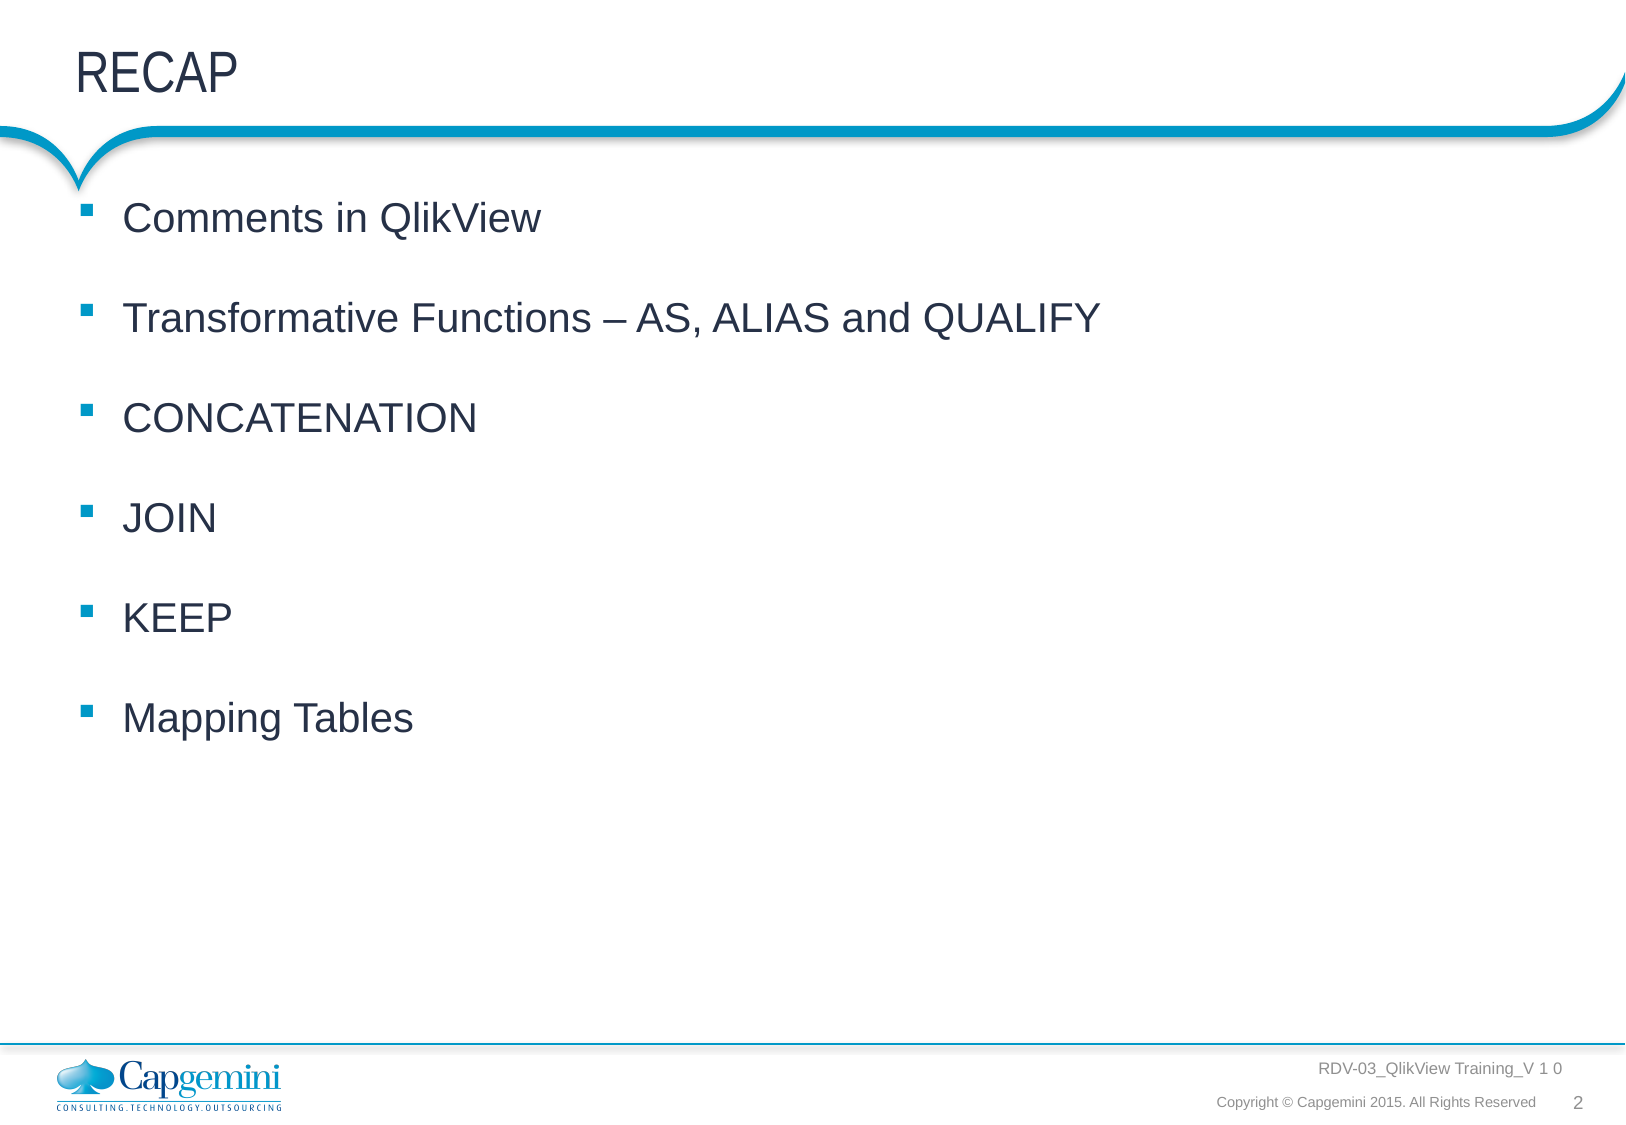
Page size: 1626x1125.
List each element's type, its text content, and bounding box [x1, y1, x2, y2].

picture [57, 1059, 281, 1111]
list Comments in QlikView Transformative Functions – AS, ALIAS and QUALIFY CONCATENATION JOIN KEEP Mapping Tables [62, 185, 1563, 1011]
title RECAP [0, 0, 1625, 150]
